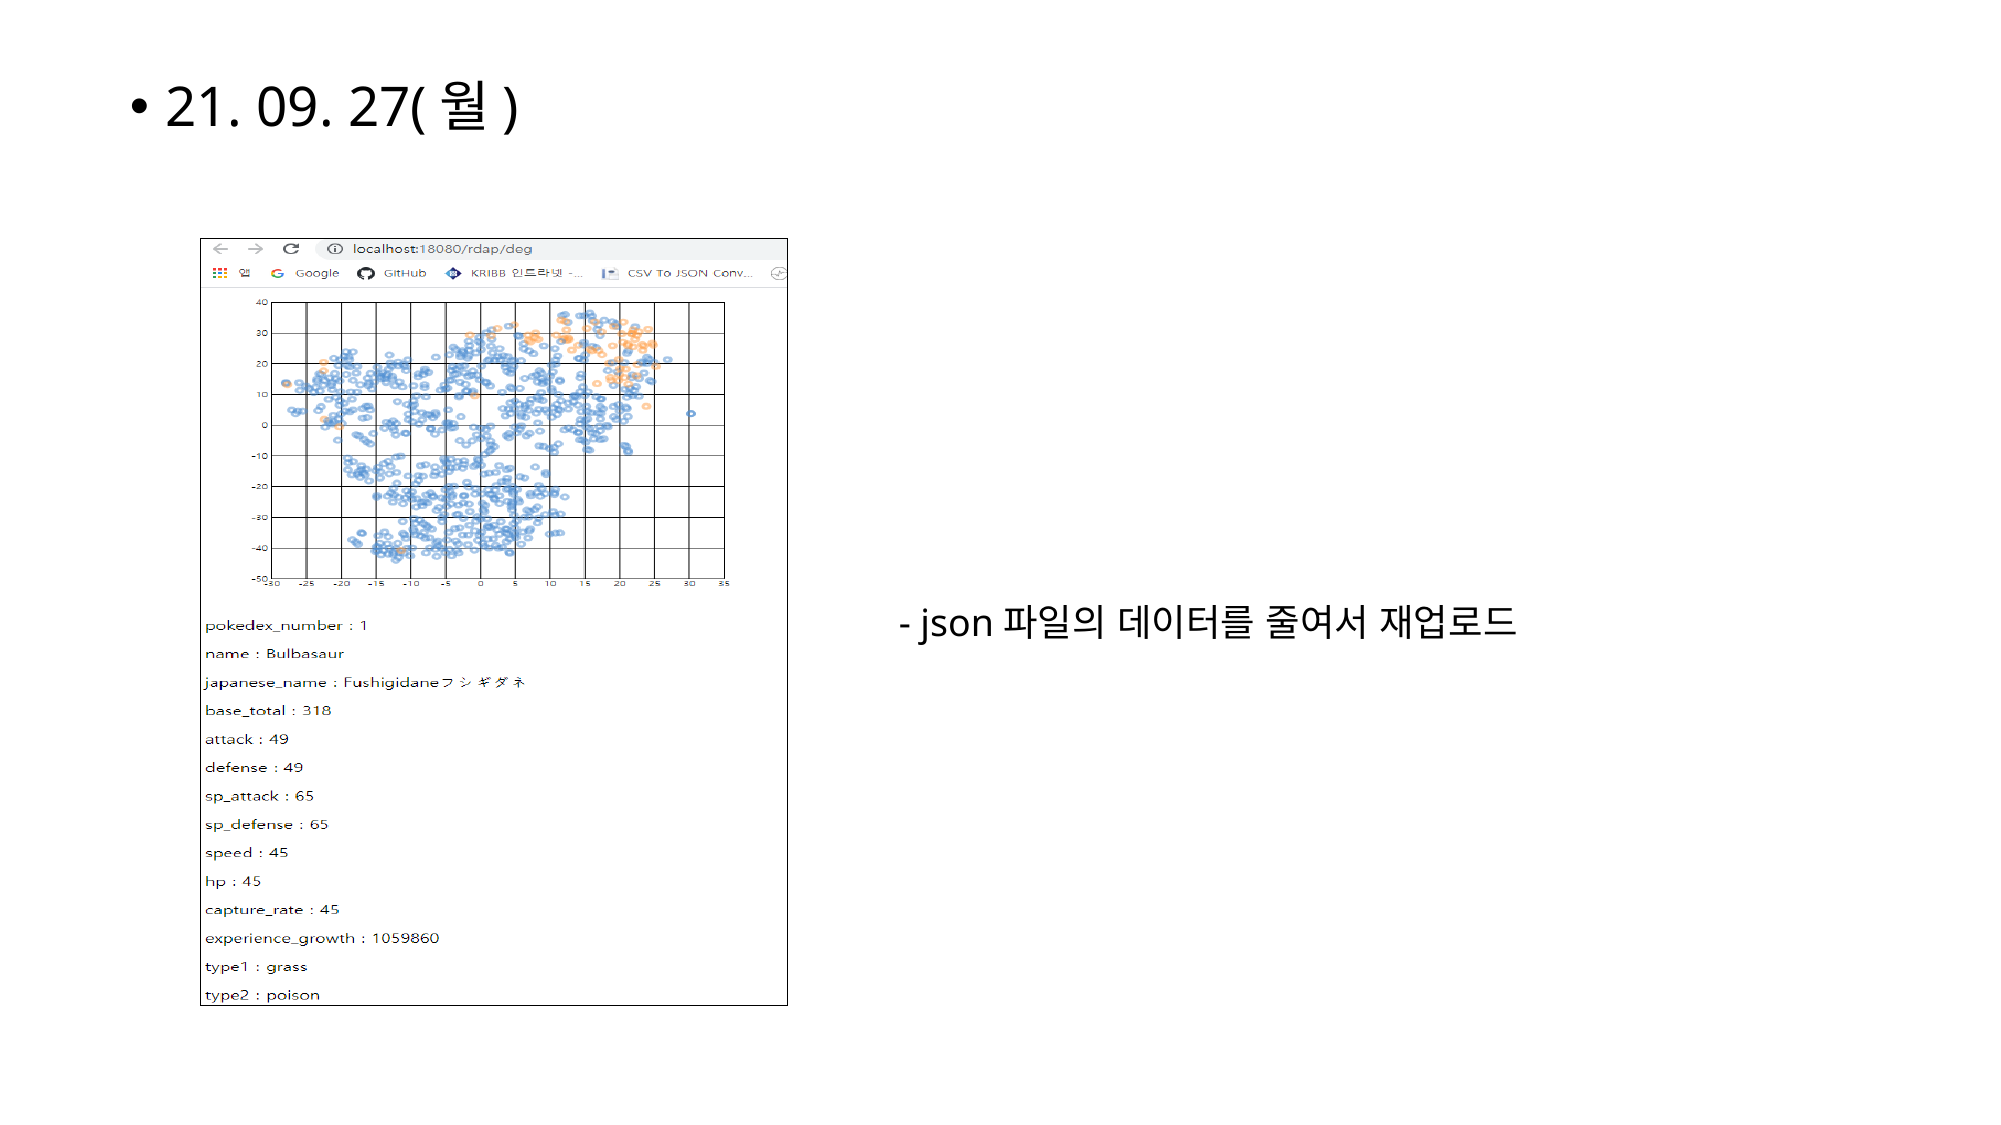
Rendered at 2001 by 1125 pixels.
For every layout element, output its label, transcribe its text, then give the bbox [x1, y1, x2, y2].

text_box 21. 09. 27(월) [114, 71, 1854, 146]
text_box - json파일의 데이터를 줄여서 재업로드 [874, 591, 1899, 651]
picture [200, 237, 788, 1006]
